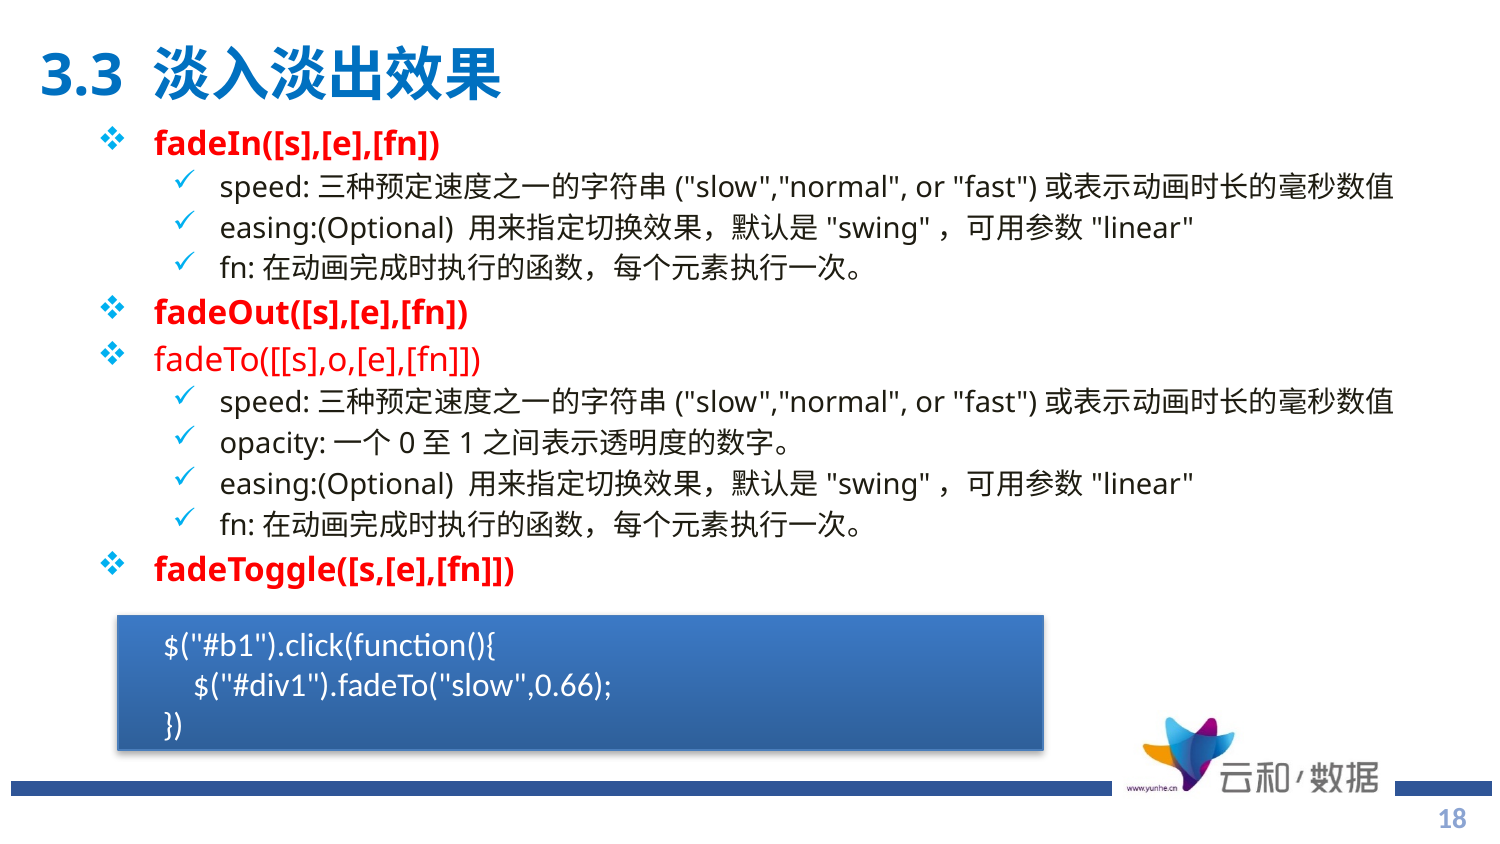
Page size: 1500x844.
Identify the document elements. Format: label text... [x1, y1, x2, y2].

title 3.3 淡入淡出效果 [25, 1, 1376, 143]
slide_number 18 [1131, 794, 1482, 840]
picture [1112, 710, 1395, 814]
text_box $("#b1").click(function(){ $("#div1").fadeTo("slow",0.66); }) [117, 615, 1044, 751]
list fadeIn([s],[e],[fn]) speed:三种预定速度之一的字符串("slow","normal", or "fast")或表示动画时长的毫秒数值 easing:(Optional) 用来指定切换效果，默认是"swing"，可用参数"linear" fn:在动画完成时执行的函数，每个元素执行一次。 fadeOut([s],[e],[fn]) fadeTo([[s],o,[e],[fn]]) speed:三种预定速度之一的字符串("slow","normal", or "fast")或表示动画时长的毫秒数值 opacity:一个0至1之间表示透明度的数字。 easing:(Optional) 用来指定切换效果，默认是"swing"，可用参数"linear" fn:在动画完成时执行的函数，每个元素执行一次。 fadeToggle([s,[e],[fn]]) [82, 114, 1418, 674]
